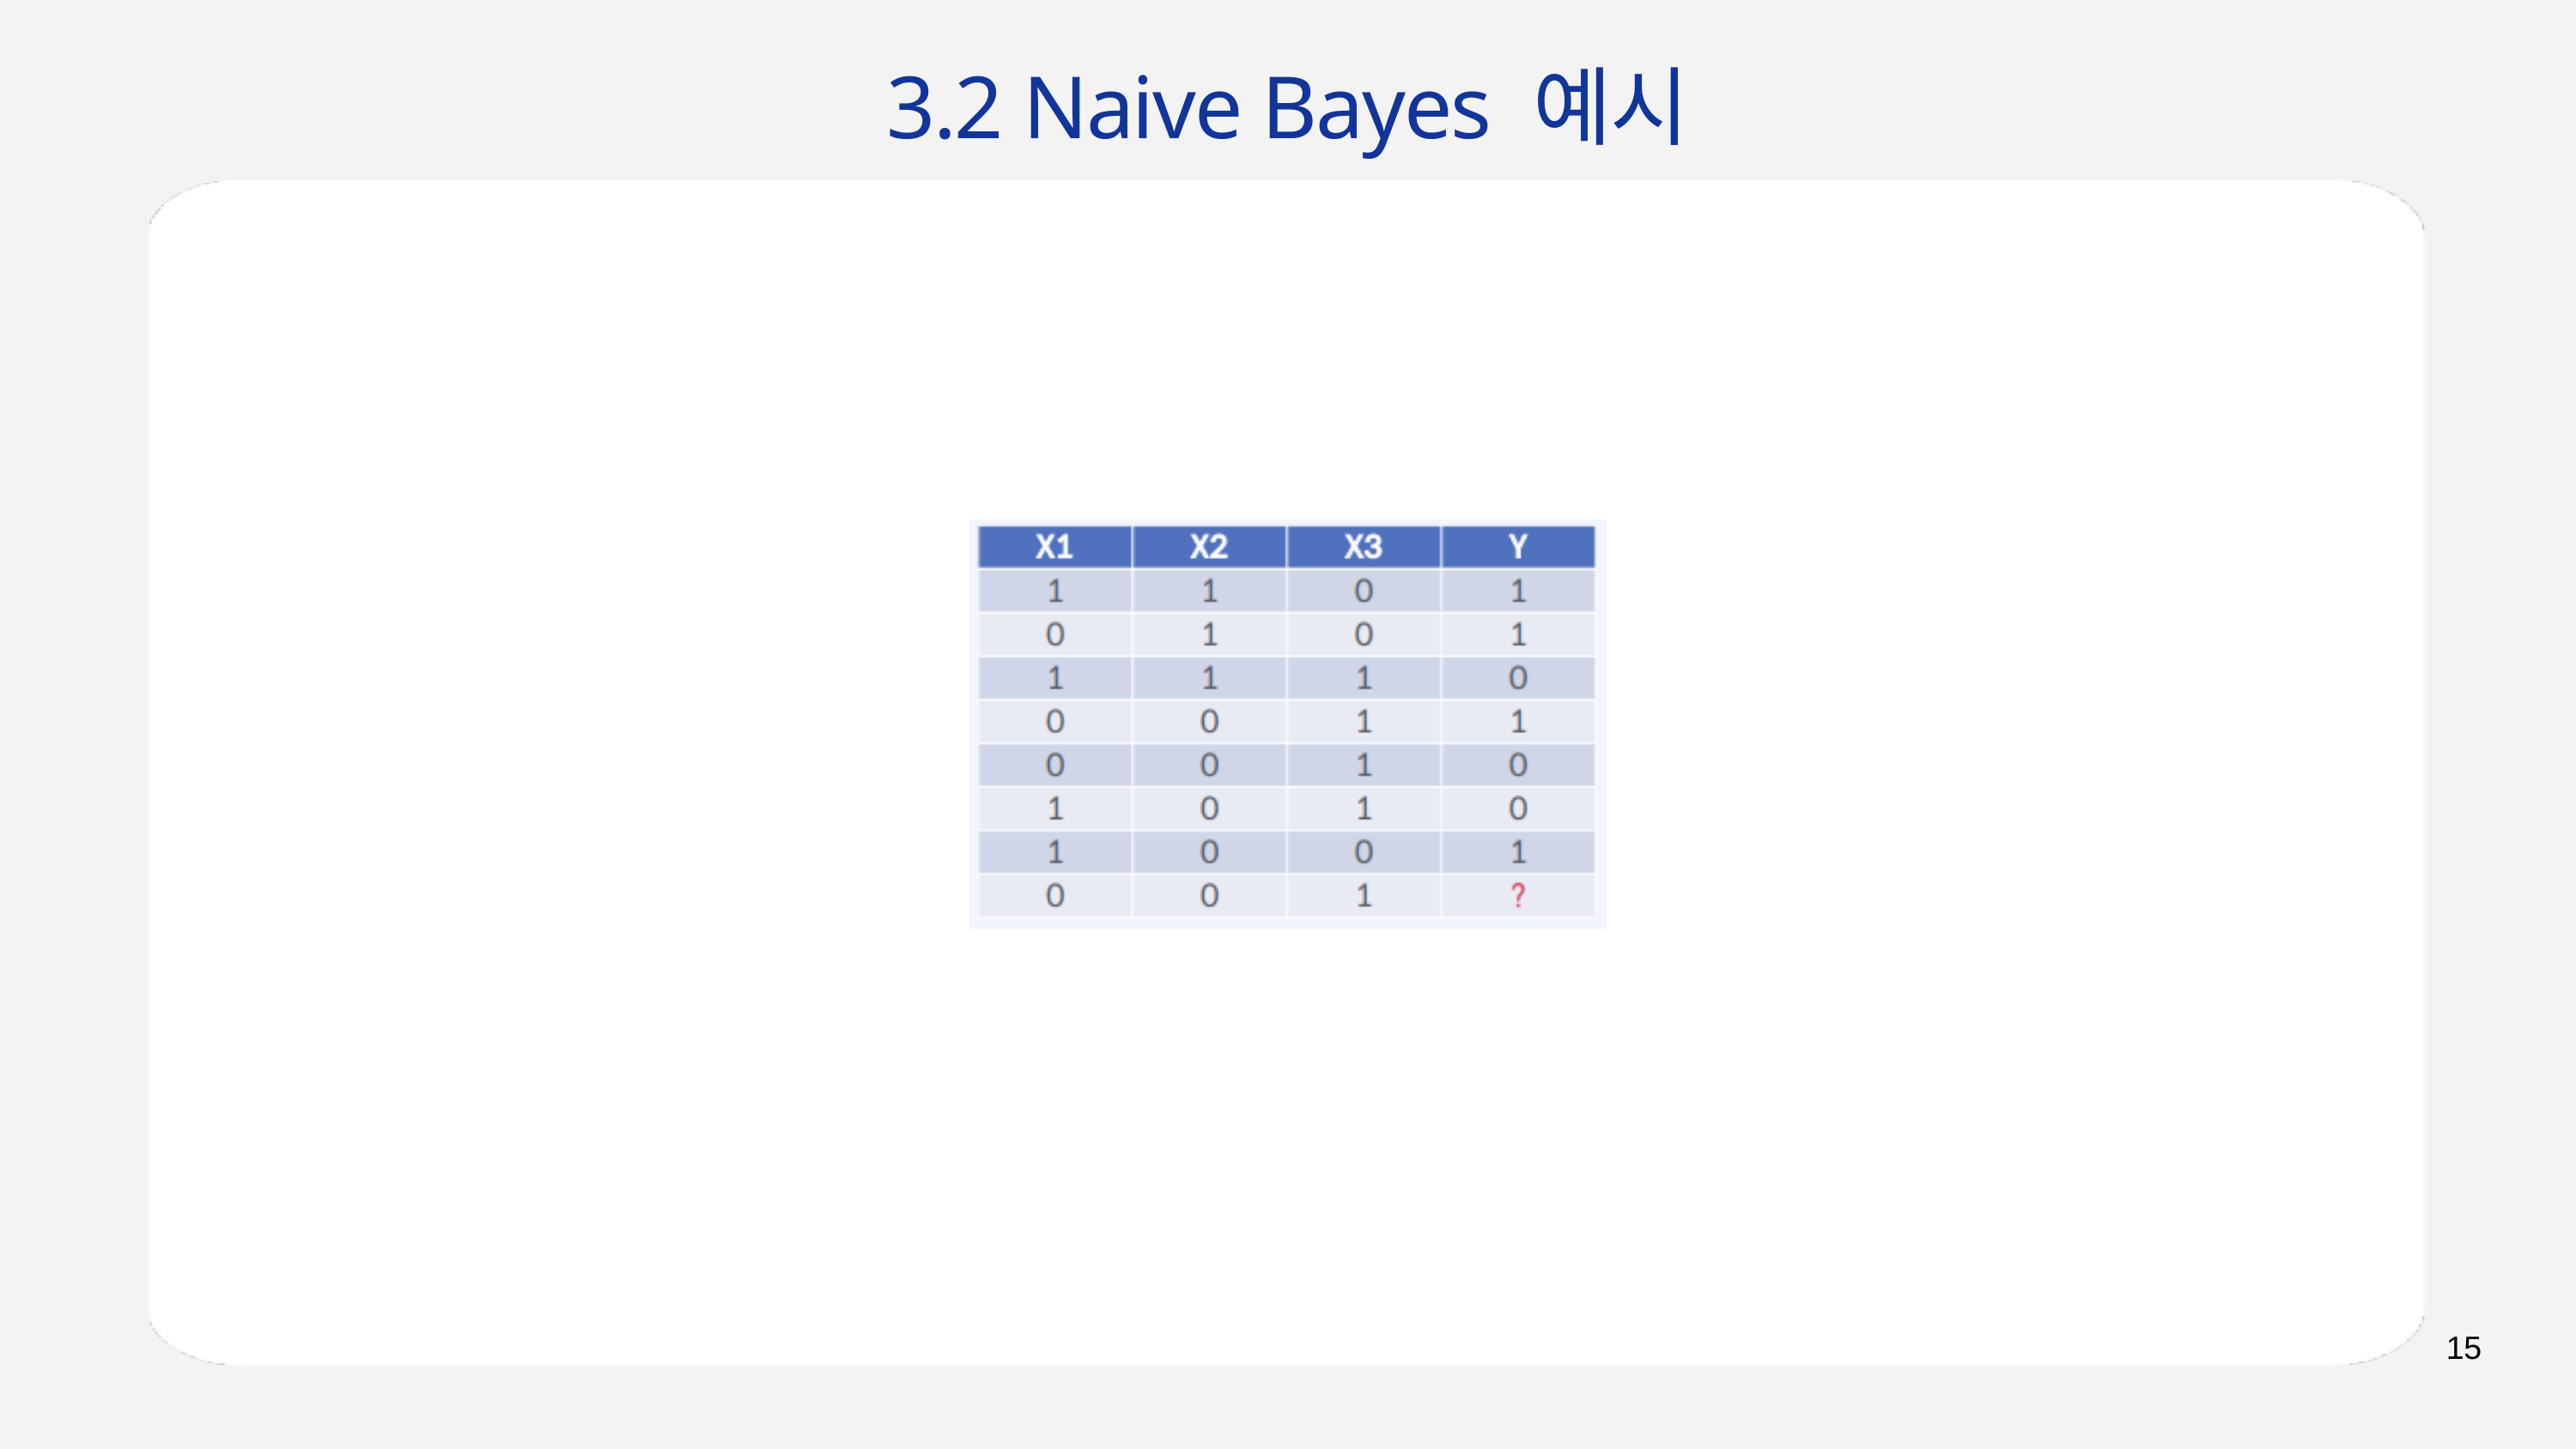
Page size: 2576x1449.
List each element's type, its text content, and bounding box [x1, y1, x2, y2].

text_box 3.2 Naive Bayes 예시 [309, 46, 2267, 163]
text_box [149, 180, 2427, 1367]
text_box 15 [2430, 1326, 2501, 1366]
picture [969, 519, 1607, 930]
